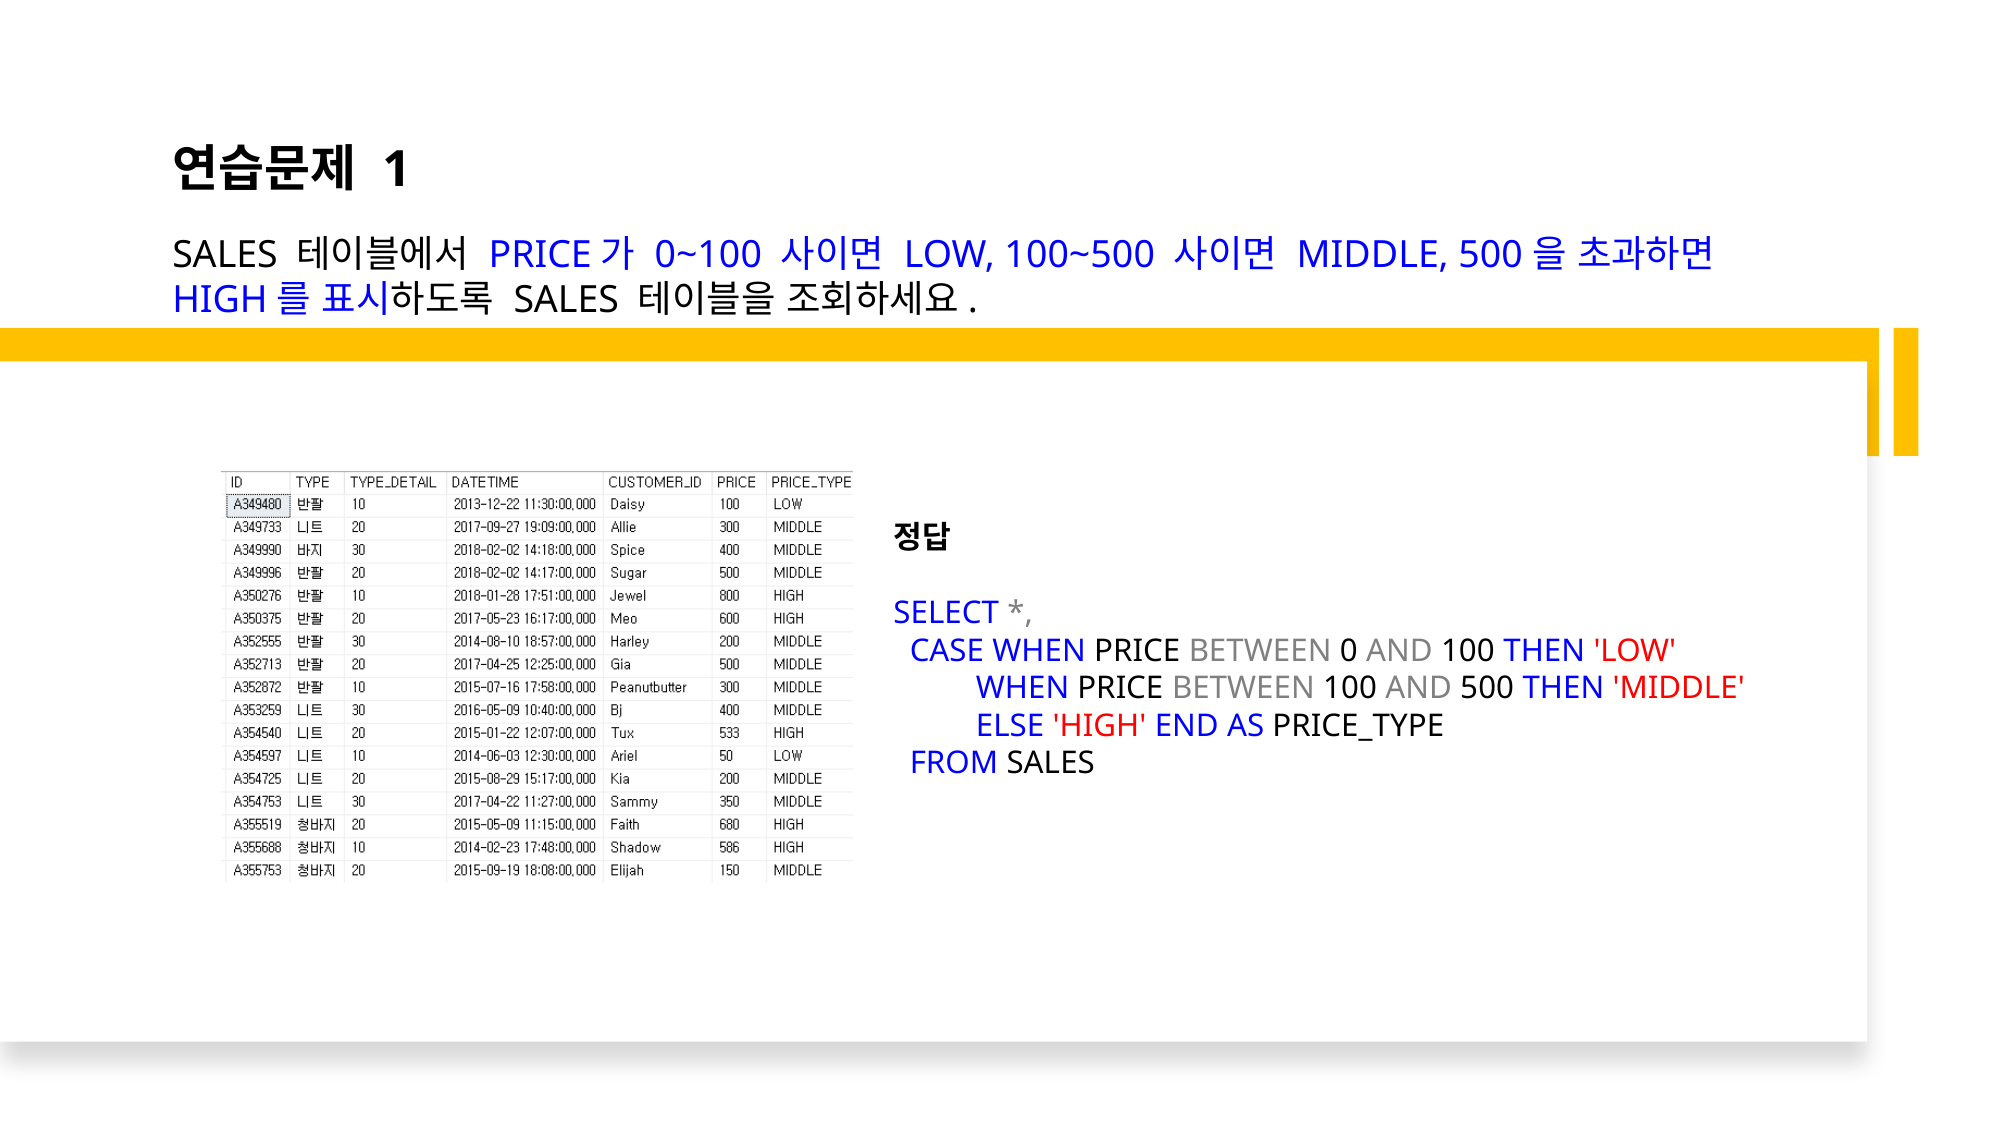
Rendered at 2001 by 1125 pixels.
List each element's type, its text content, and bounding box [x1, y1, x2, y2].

picture [221, 470, 853, 883]
text_box 정답 SELECT *, CASE WHEN PRICE BETWEEN 0 AND 100 THEN 'LOW' WHEN PRICE BETWEEN 100 AND 500 THEN 'MIDDLE' ELSE 'HIGH' END AS PRICE_TYPE FROM SALES [878, 510, 1827, 787]
text_box SALES 테이블에서 PRICE가 0~100 사이면 LOW, 100~500 사이면 MIDDLE, 500을 초과하면 HIGH를 표시하도록 SALES 테이블을 조회하세요. [157, 222, 1760, 328]
text_box 연습문제 1 [157, 128, 668, 204]
